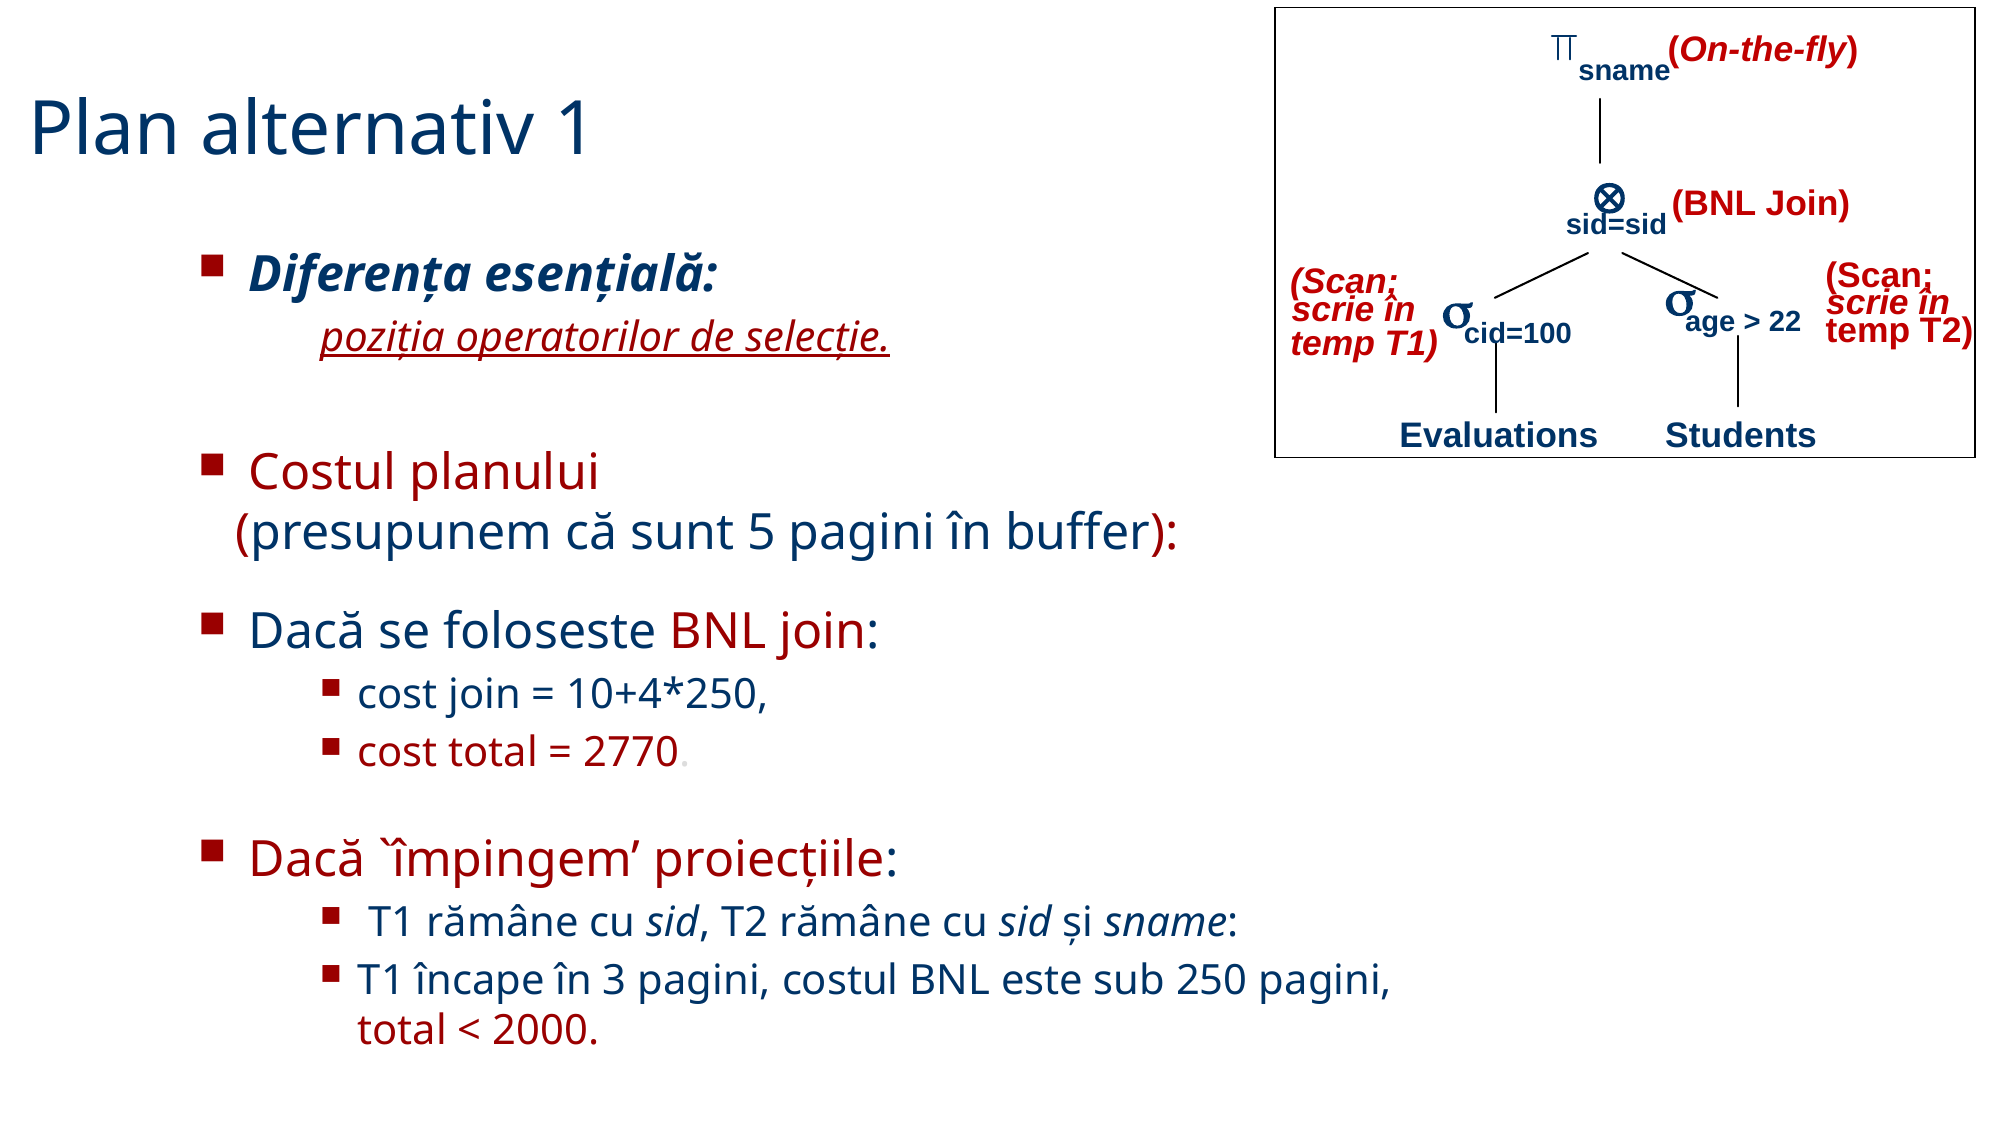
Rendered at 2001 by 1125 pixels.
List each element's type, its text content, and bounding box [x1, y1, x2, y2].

text_box scrie în [1276, 278, 1427, 312]
text_box sid=sid [1550, 198, 1683, 248]
text_box (Scan; [1275, 250, 1414, 308]
text_box temp T1) [1275, 312, 1454, 370]
text_box [1275, 7, 1975, 233]
text_box  [1574, 155, 1644, 231]
text_box  [1650, 257, 1711, 333]
text_box cid=100 [1454, 307, 1596, 357]
text_box age > 22 [1670, 294, 1810, 345]
subtitle Diferența esențială: poziția operatorilor de selecție. Costul planului (presupunem că sunt 5 pagini în buffer): Dacă se foloseste BNL join: cost join = 10+4*250, cost total = 2770. Dacă `împingem’ proiecțiile: T1 rămâne cu sid, T2 rămâne cu sid și sname: T1 încape în 3 pagini, costul BNL este sub 250 pagini, total < 2000. [183, 233, 2000, 969]
text_box (Scan; [1810, 244, 1949, 299]
text_box (BNL Join) [1656, 173, 1866, 231]
text_box temp T2) [1810, 299, 1989, 357]
text_box (On-the-fly) [1652, 18, 1874, 76]
title Plan alternativ 1 [13, 71, 1742, 178]
text_box  [1427, 269, 1488, 345]
text_box sname [1563, 44, 1686, 94]
text_box scrie în [1811, 272, 1975, 299]
text_box Evaluations [1384, 404, 1614, 462]
text_box Students [1650, 404, 1833, 462]
